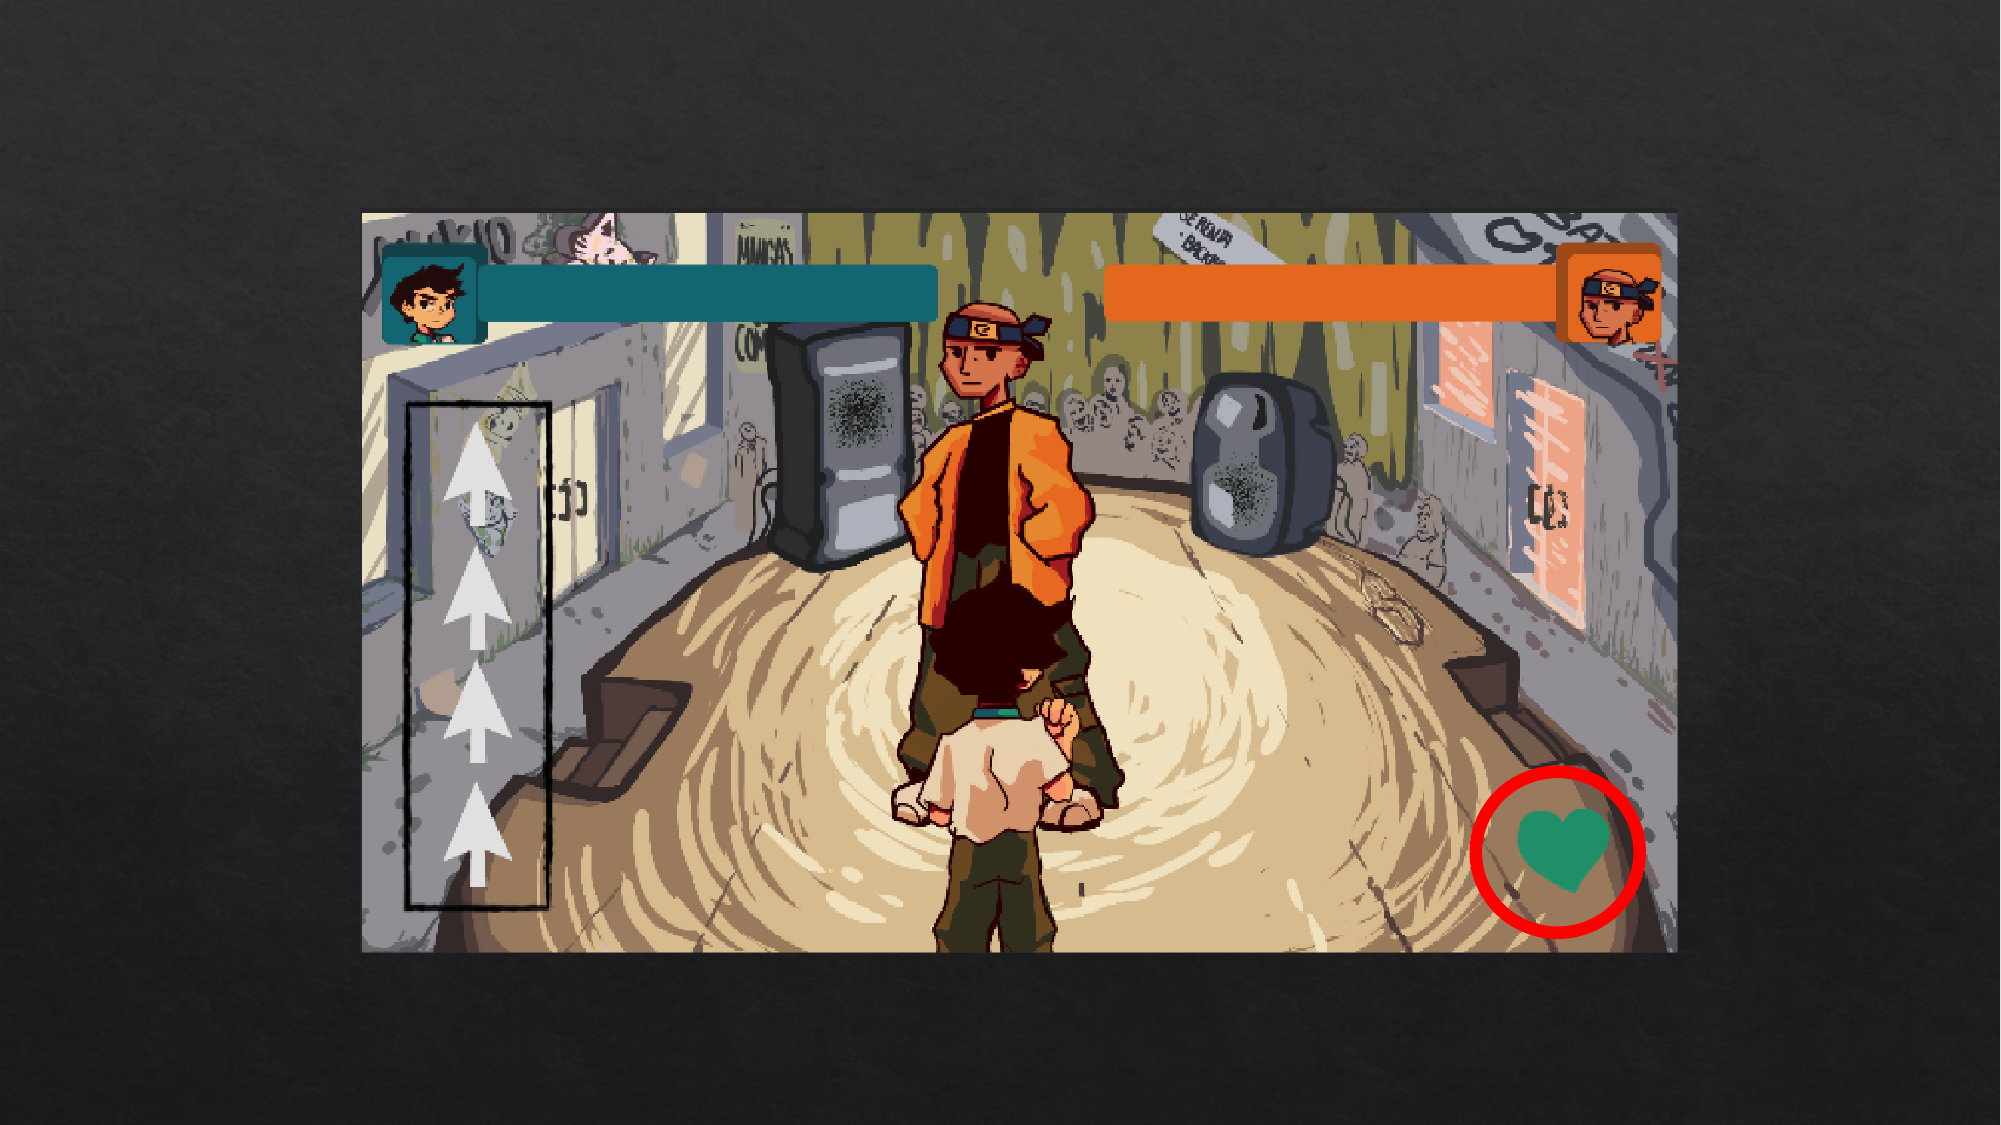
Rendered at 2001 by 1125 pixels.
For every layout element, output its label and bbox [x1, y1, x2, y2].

picture [360, 208, 1678, 953]
